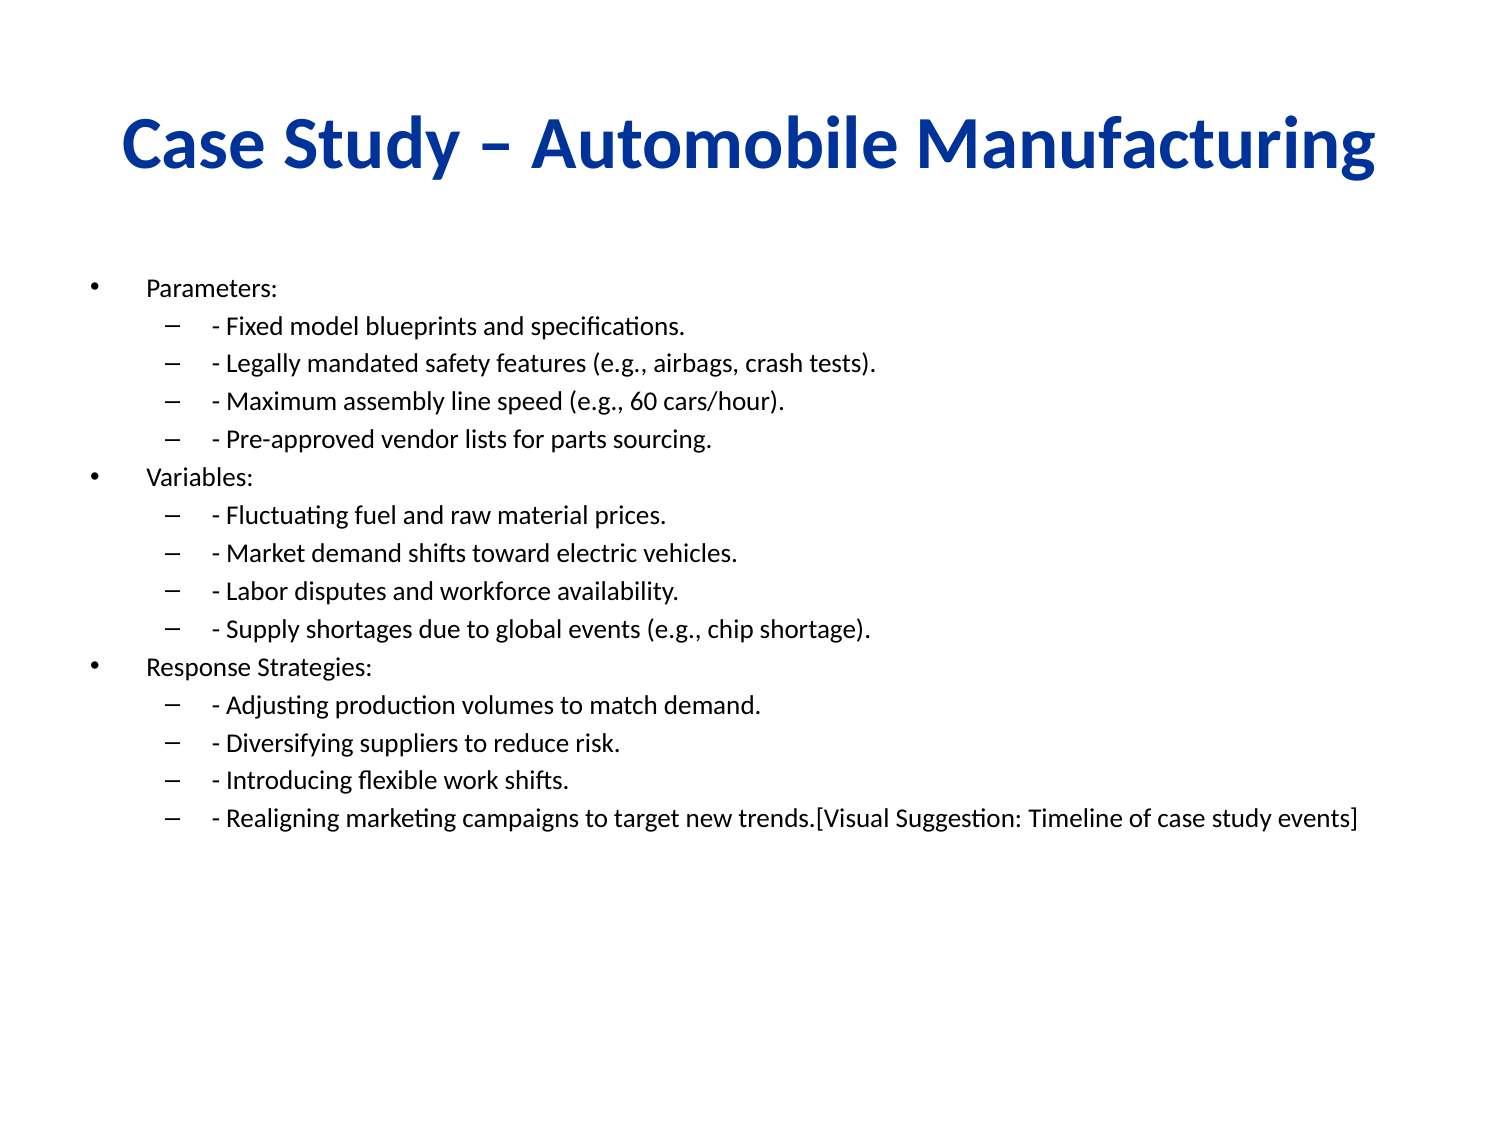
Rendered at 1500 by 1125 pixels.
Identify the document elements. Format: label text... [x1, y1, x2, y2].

list Parameters: - Fixed model blueprints and specifications. - Legally mandated safety features (e.g., airbags, crash tests). - Maximum assembly line speed (e.g., 60 cars/hour). - Pre-approved vendor lists for parts sourcing. Variables: - Fluctuating fuel and raw material prices. - Market demand shifts toward electric vehicles. - Labor disputes and workforce availability. - Supply shortages due to global events (e.g., chip shortage). Response Strategies: - Adjusting production volumes to match demand. - Diversifying suppliers to reduce risk. - Introducing flexible work shifts. - Realigning marketing campaigns to target new trends.[Visual Suggestion: Timeline of case study events] [75, 262, 1425, 1005]
title Case Study – Automobile Manufacturing [75, 45, 1425, 233]
